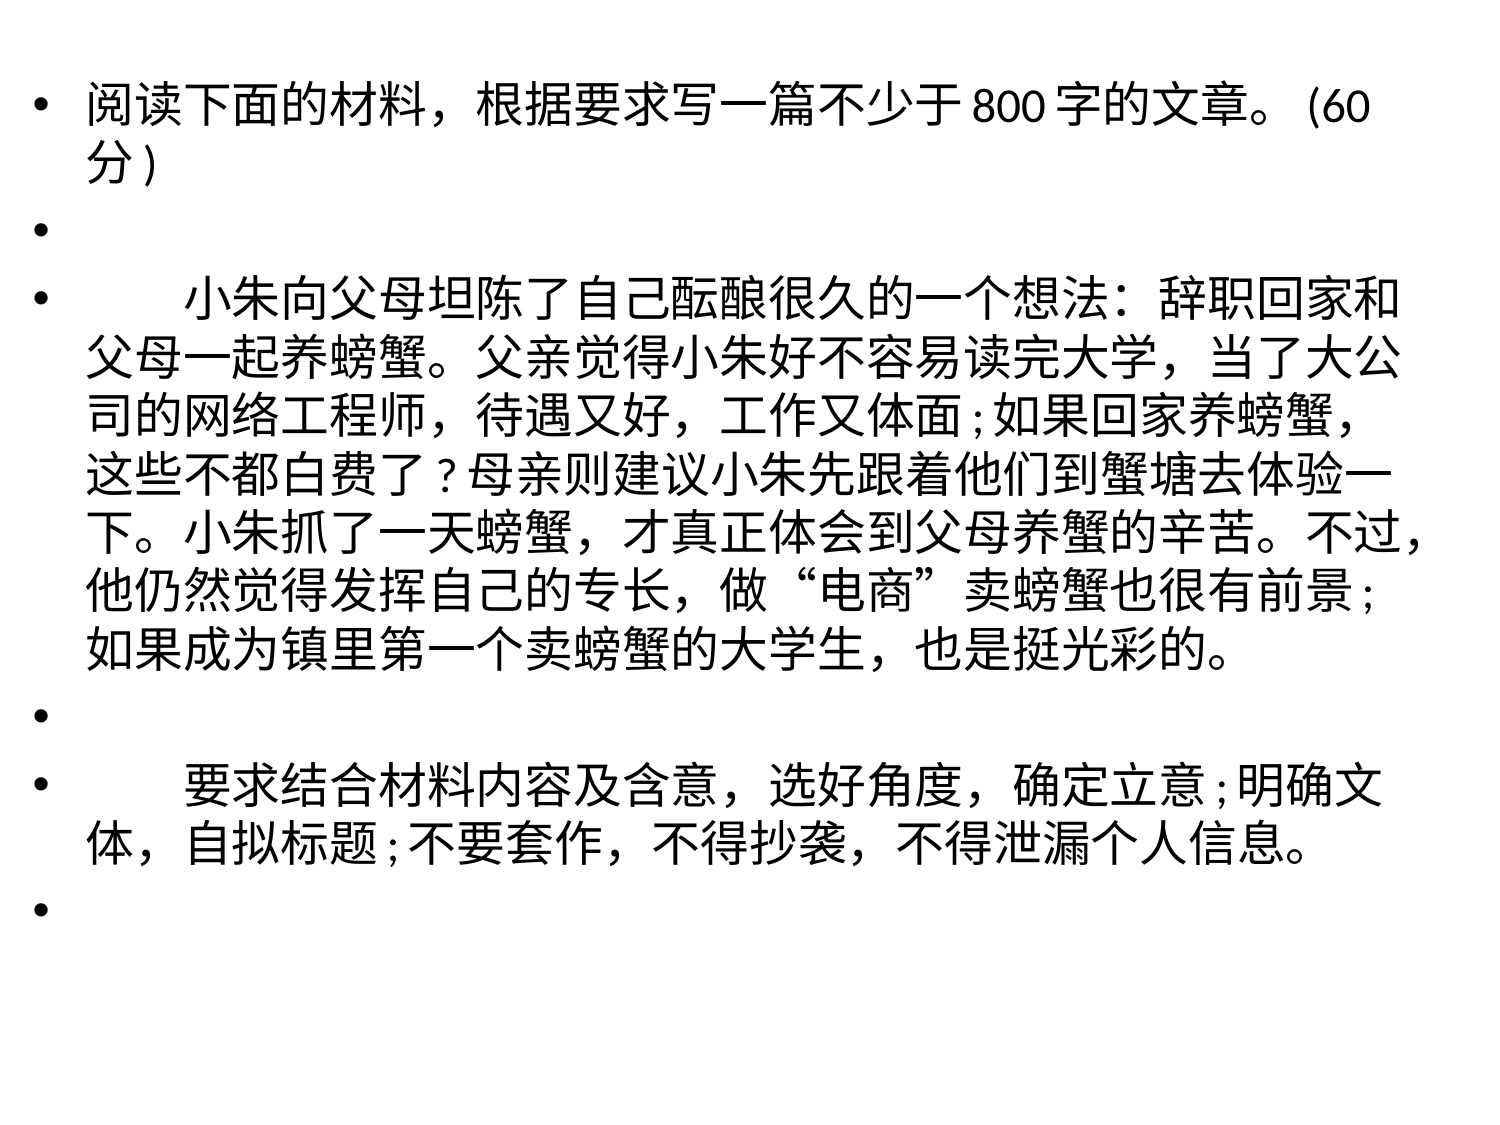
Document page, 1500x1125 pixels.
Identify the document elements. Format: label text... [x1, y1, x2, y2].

list 阅读下面的材料，根据要求写一篇不少于800字的文章。(60分) 小朱向父母坦陈了自己酝酿很久的一个想法：辞职回家和父母一起养螃蟹。父亲觉得小朱好不容易读完大学，当了大公司的网络工程师，待遇又好，工作又体面;如果回家养螃蟹，这些不都白费了?母亲则建议小朱先跟着他们到蟹塘去体验一下。小朱抓了一天螃蟹，才真正体会到父母养蟹的辛苦。不过，他仍然觉得发挥自己的专长，做“电商”卖螃蟹也很有前景;如果成为镇里第一个卖螃蟹的大学生，也是挺光彩的。 要求结合材料内容及含意，选好角度，确定立意;明确文体，自拟标题;不要套作，不得抄袭，不得泄漏个人信息。 [17, 66, 1425, 1005]
